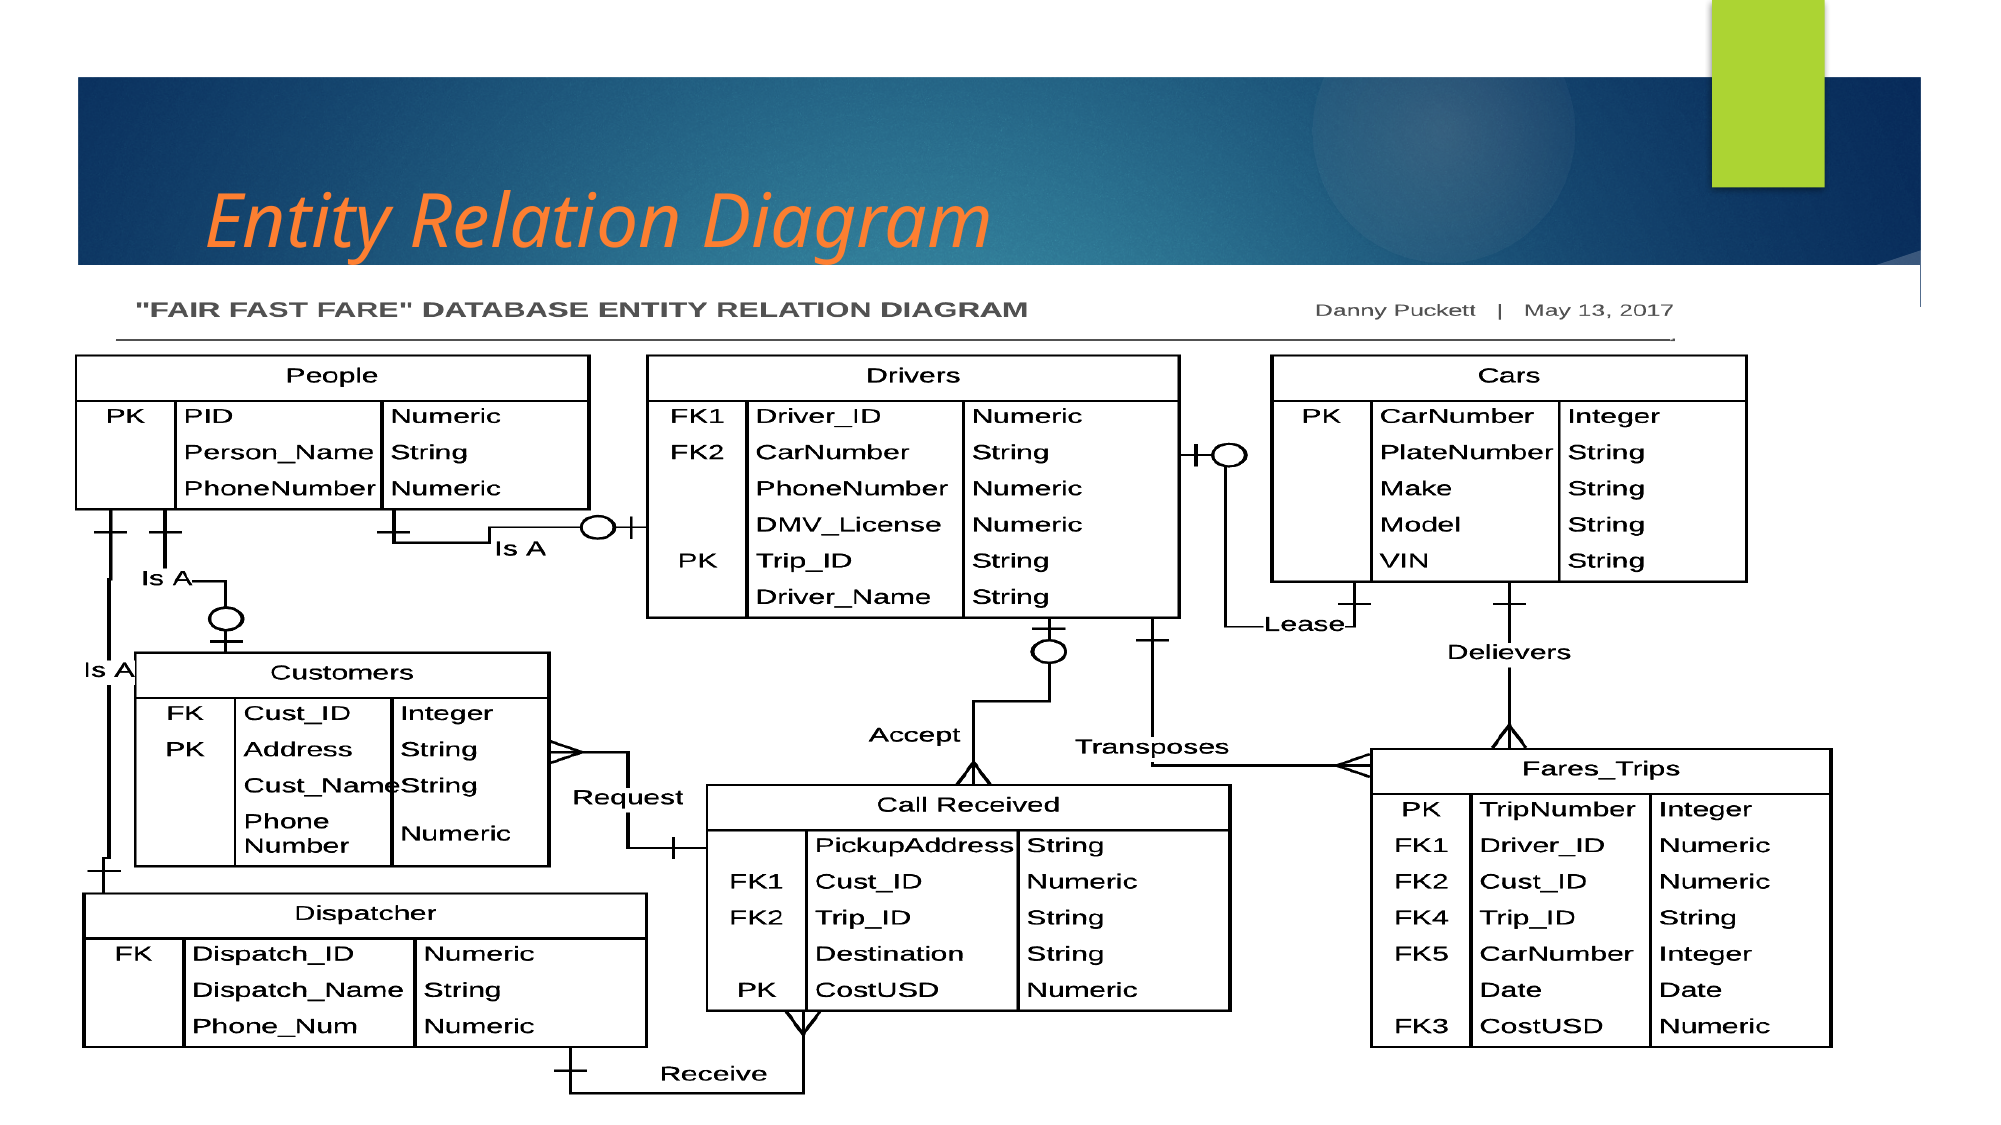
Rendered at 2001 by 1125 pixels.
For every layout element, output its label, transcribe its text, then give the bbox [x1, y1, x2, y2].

picture [74, 265, 1920, 1125]
title Entity Relation Diagram [189, 159, 1627, 264]
